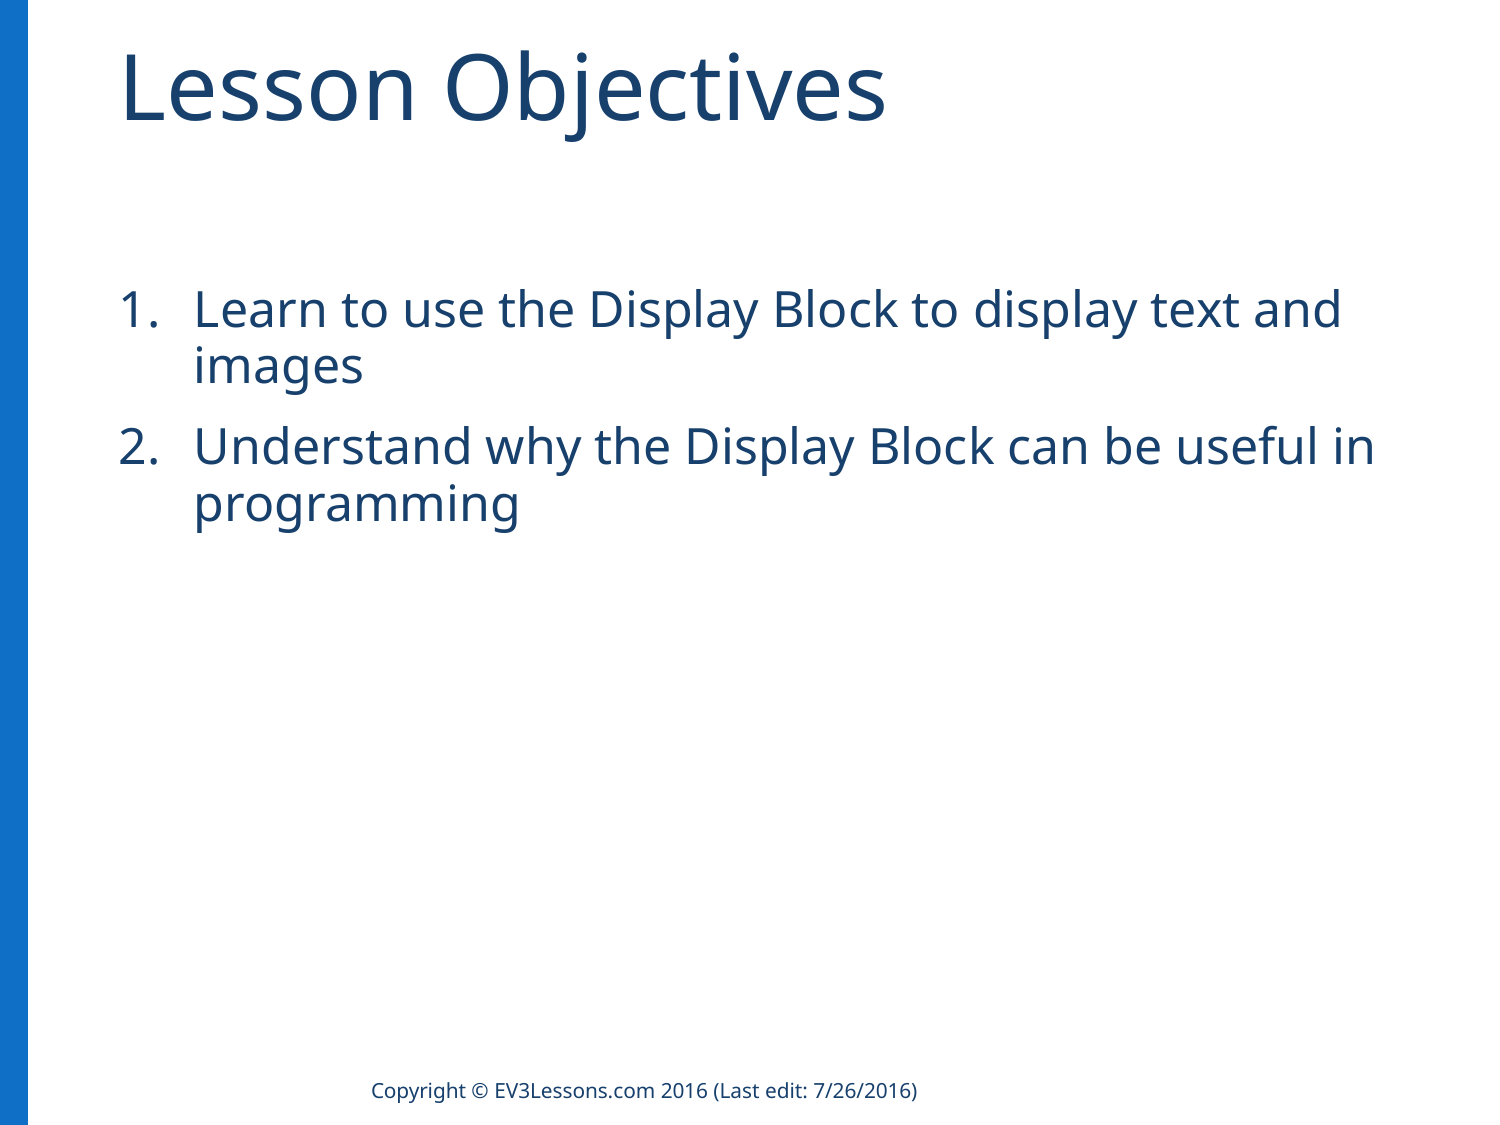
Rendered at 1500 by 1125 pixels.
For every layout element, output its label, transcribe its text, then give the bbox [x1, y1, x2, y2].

list Learn to use the Display Block to display text and images Understand why the Display Block can be useful in programming [103, 274, 1461, 1023]
footer Copyright © EV3Lessons.com 2016 (Last edit: 7/26/2016) [355, 1058, 1129, 1125]
title Lesson Objectives [103, 35, 1461, 198]
